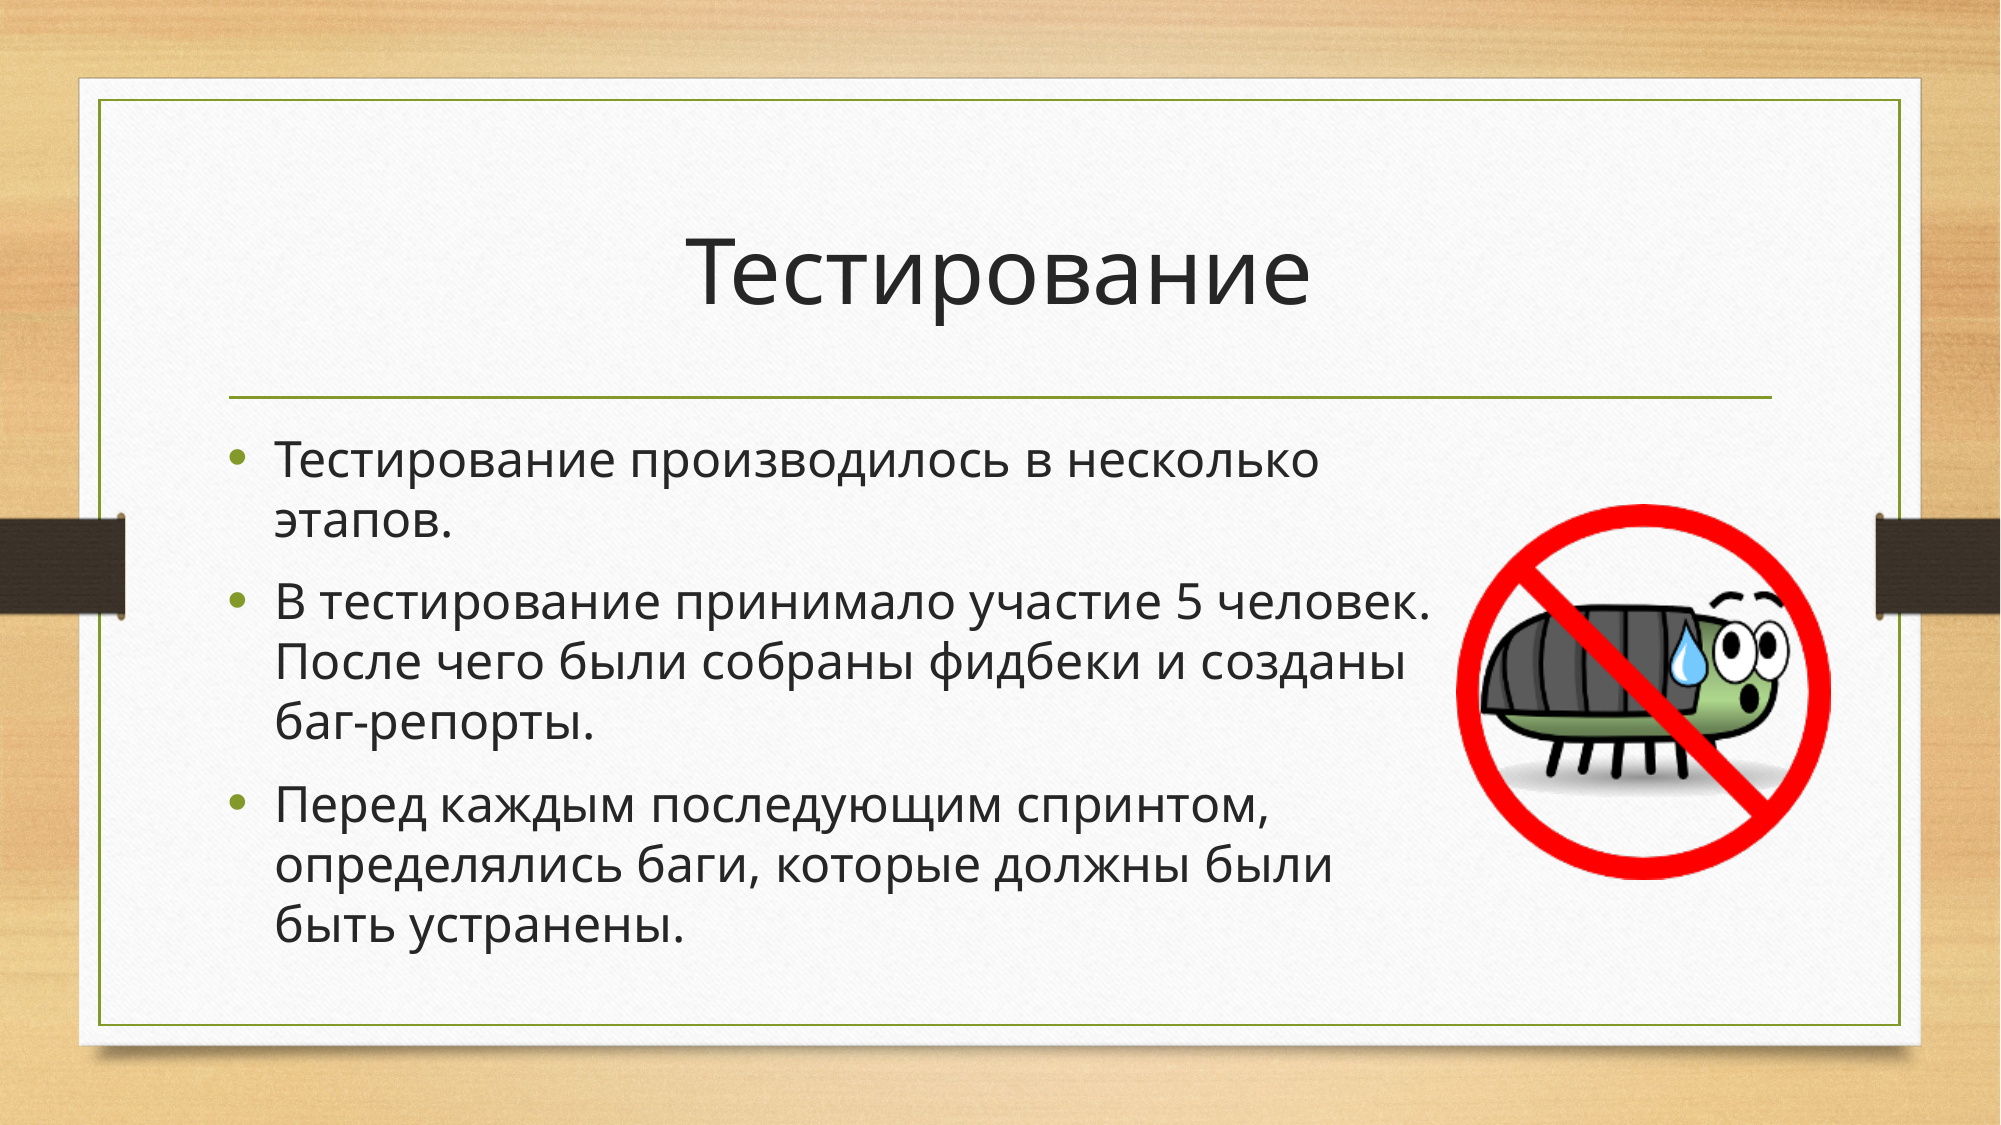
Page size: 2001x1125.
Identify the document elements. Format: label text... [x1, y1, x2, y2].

list Тестирование производилось в несколько этапов. В тестирование принимало участие 5 человек. После чего были собраны фидбеки и созданы баг-репорты. Перед каждым последующим спринтом, определялись баги, которые должны были быть устранены. [212, 419, 1456, 964]
picture [0, 0, 2001, 1125]
title Тестирование [212, 161, 1788, 375]
